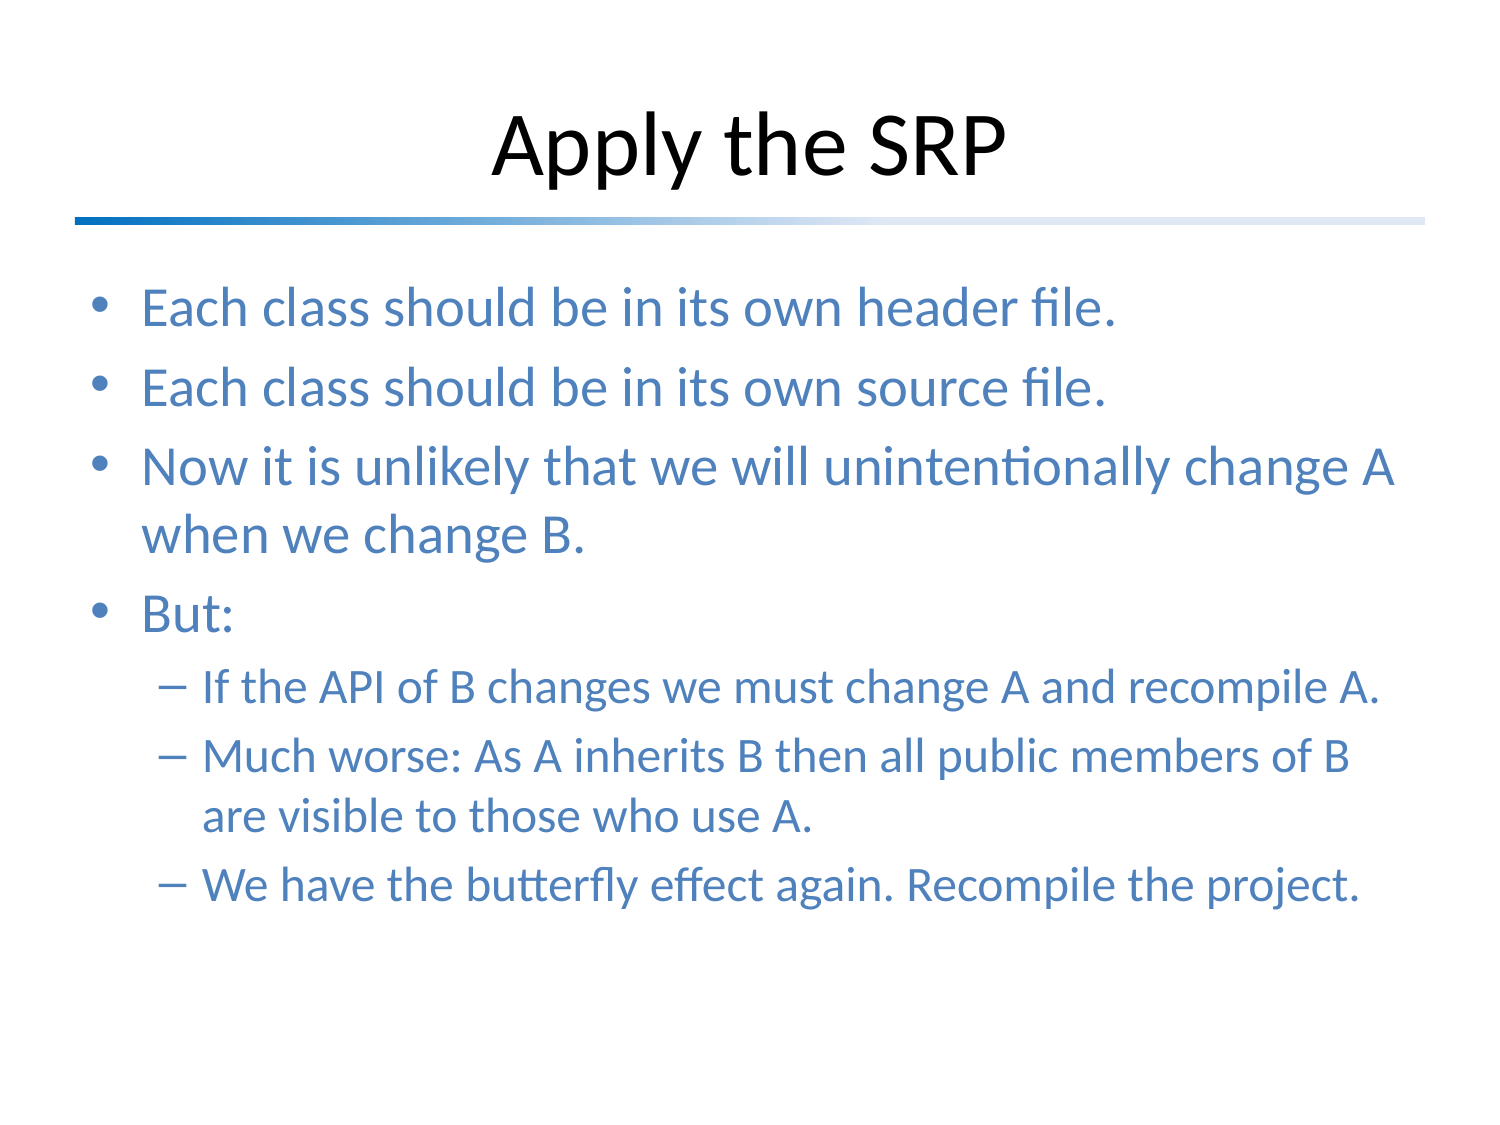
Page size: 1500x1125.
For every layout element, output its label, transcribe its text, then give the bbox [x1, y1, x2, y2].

title Apply the SRP [75, 45, 1425, 233]
list Each class should be in its own header file. Each class should be in its own source file. Now it is unlikely that we will unintentionally change A when we change B. But: If the API of B changes we must change A and recompile A. Much worse: As A inherits B then all public members of B are visible to those who use A. We have the butterfly effect again. Recompile the project. [75, 262, 1425, 1005]
